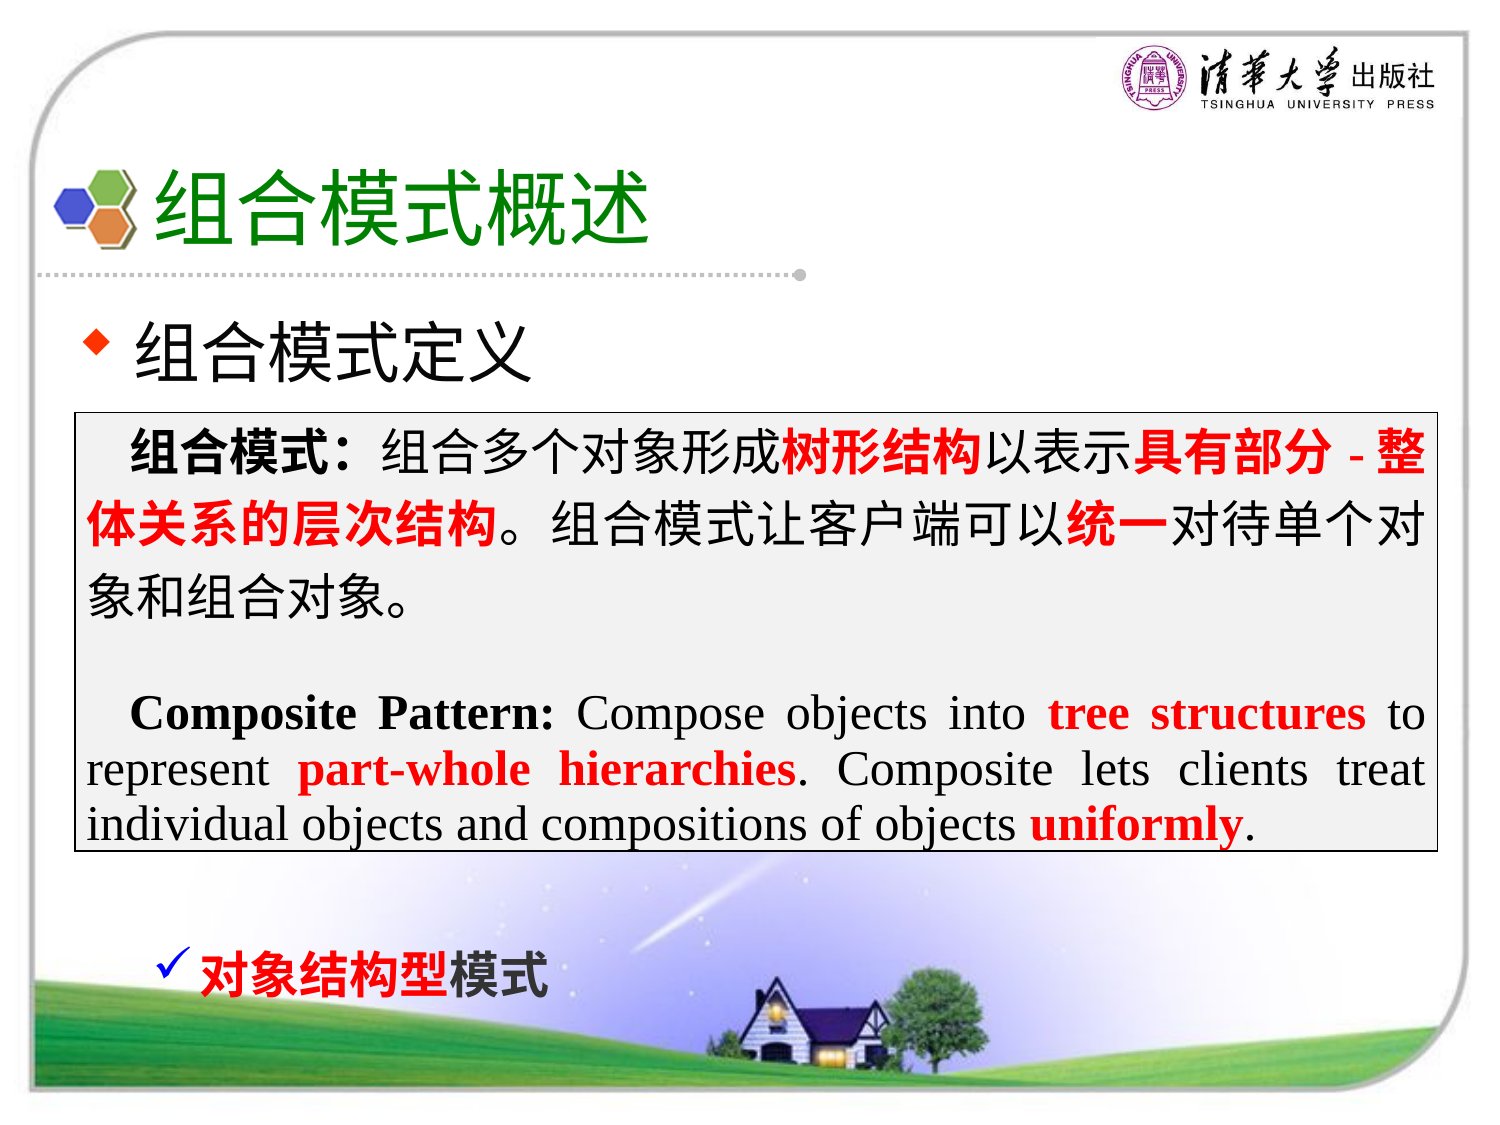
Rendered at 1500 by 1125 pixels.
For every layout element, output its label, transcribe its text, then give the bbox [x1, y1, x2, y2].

list 组合模式定义 对象结构型模式 [62, 287, 1413, 963]
text_box [0, 0, 1500, 75]
picture [0, 75, 1500, 1125]
table_header 组合模式：组合多个对象形成树形结构以表示具有部分-整体关系的层次结构。组合模式让客户端可以统一对待单个对象和组合对象。 Composite Pattern: Compose objects into tree structures to represent part-whole hierarchies. Composite lets clients treat individual objects and compositions of objects uniformly. [76, 413, 1437, 850]
title 组合模式概述 [137, 149, 1175, 263]
